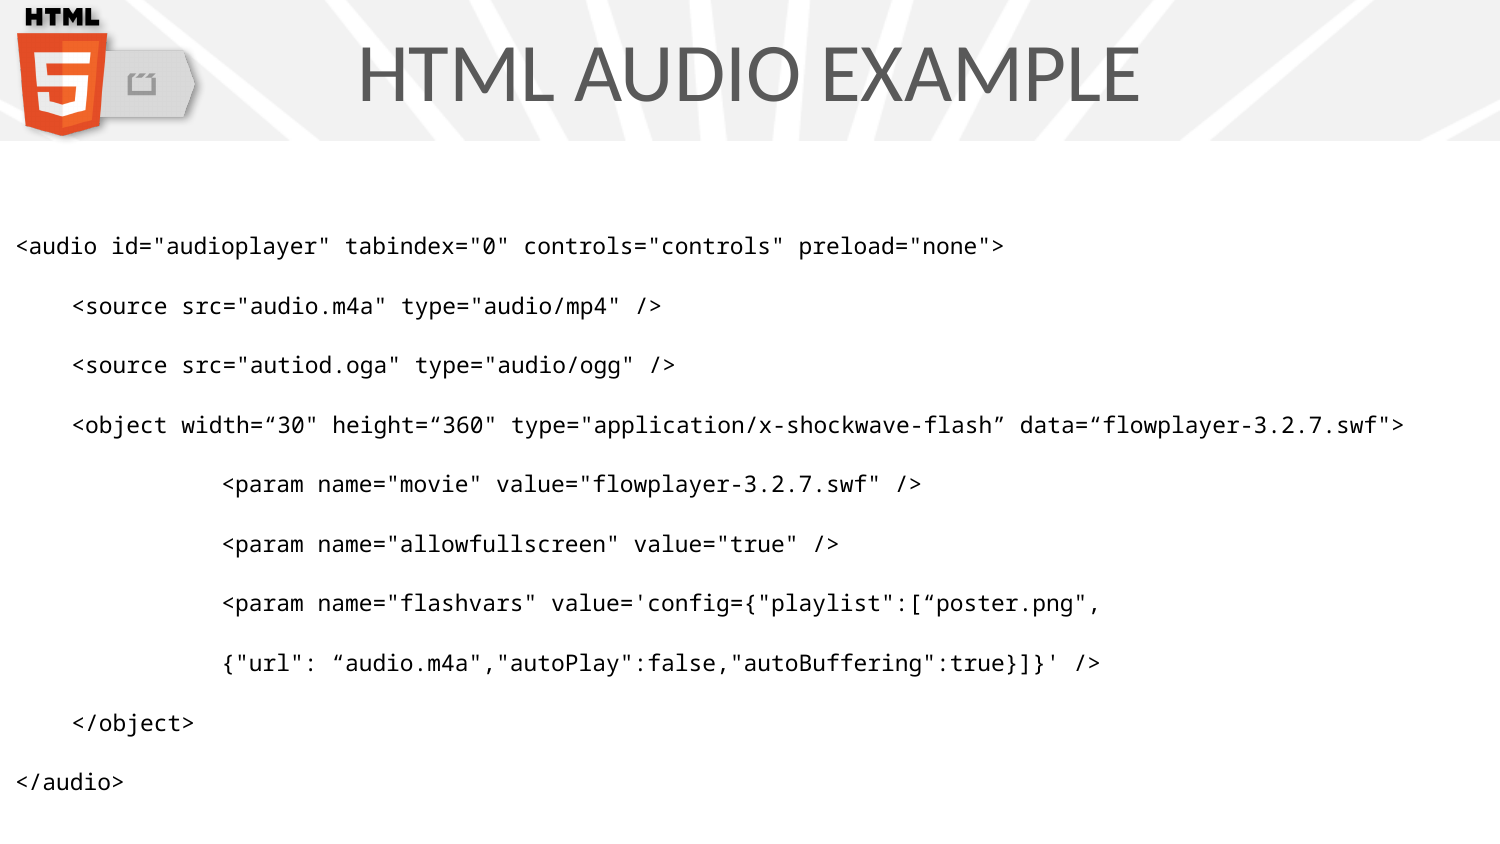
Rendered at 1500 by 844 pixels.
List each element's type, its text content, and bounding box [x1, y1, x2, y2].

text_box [0, 0, 1500, 142]
list <audio id="audioplayer" tabindex="0" controls="controls" preload="none"> <source src="audio.m4a" type="audio/mp4" /> <source src="autiod.oga" type="audio/ogg" /> <object width=“30" height=“360" type="application/x-shockwave-flash” data=“flowplayer-3.2.7.swf"> <param name="movie" value="flowplayer-3.2.7.swf" /> <param name="allowfullscreen" value="true" /> <param name="flashvars" value='config={"playlist":[“poster.png", {"url": “audio.m4a","autoPlay":false,"autoBuffering":true}]}' /> </object> </audio> [0, 196, 1500, 844]
